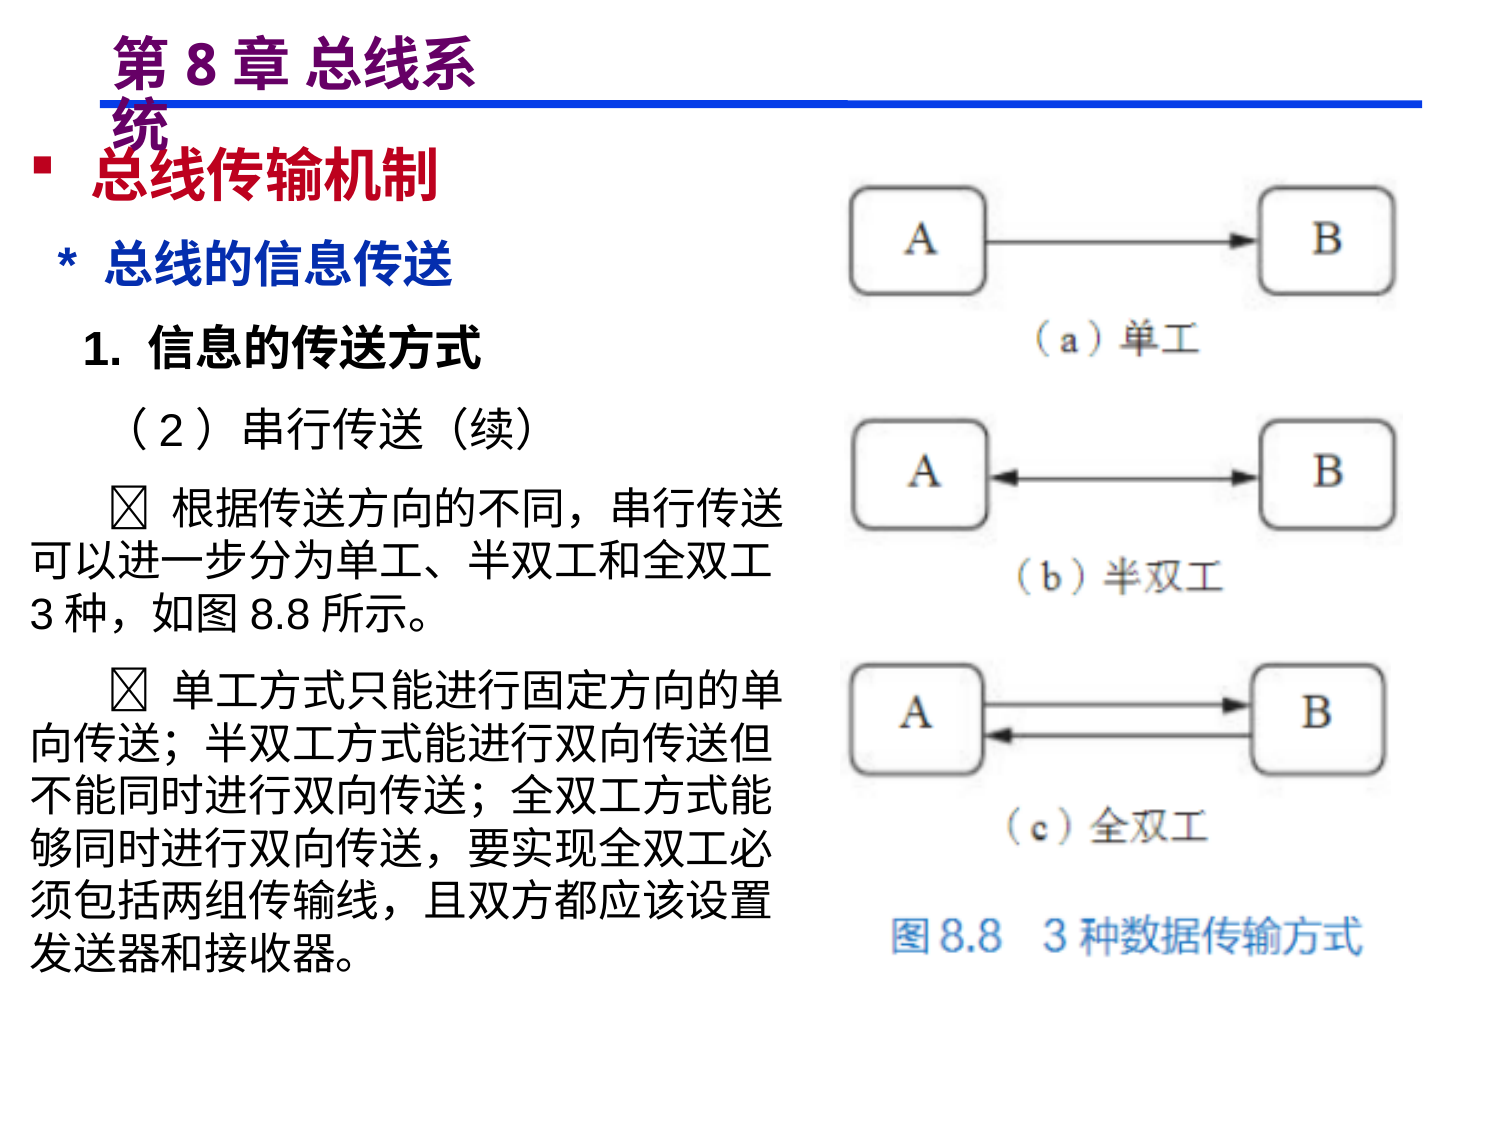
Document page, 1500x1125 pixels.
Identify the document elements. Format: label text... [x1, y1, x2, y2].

picture [844, 407, 1404, 598]
picture [840, 170, 1404, 362]
title 第8章 总线系统 [100, 32, 534, 230]
picture [839, 654, 1392, 848]
picture [884, 908, 1367, 963]
subtitle 总线传输机制 * 总线的信息传送 1. 信息的传送方式 （2）串行传送（续）  根据传送方向的不同，串行传送可以进一步分为单工、半双工和全双工3种，如图8.8所示。  单工方式只能进行固定方向的单向传送；半双工方式能进行双向传送但不能同时进行双向传送；全双工方式能够同时进行双向传送，要实现全双工必须包括两组传输线，且双方都应该设置发送器和接收器。 [14, 129, 805, 1058]
